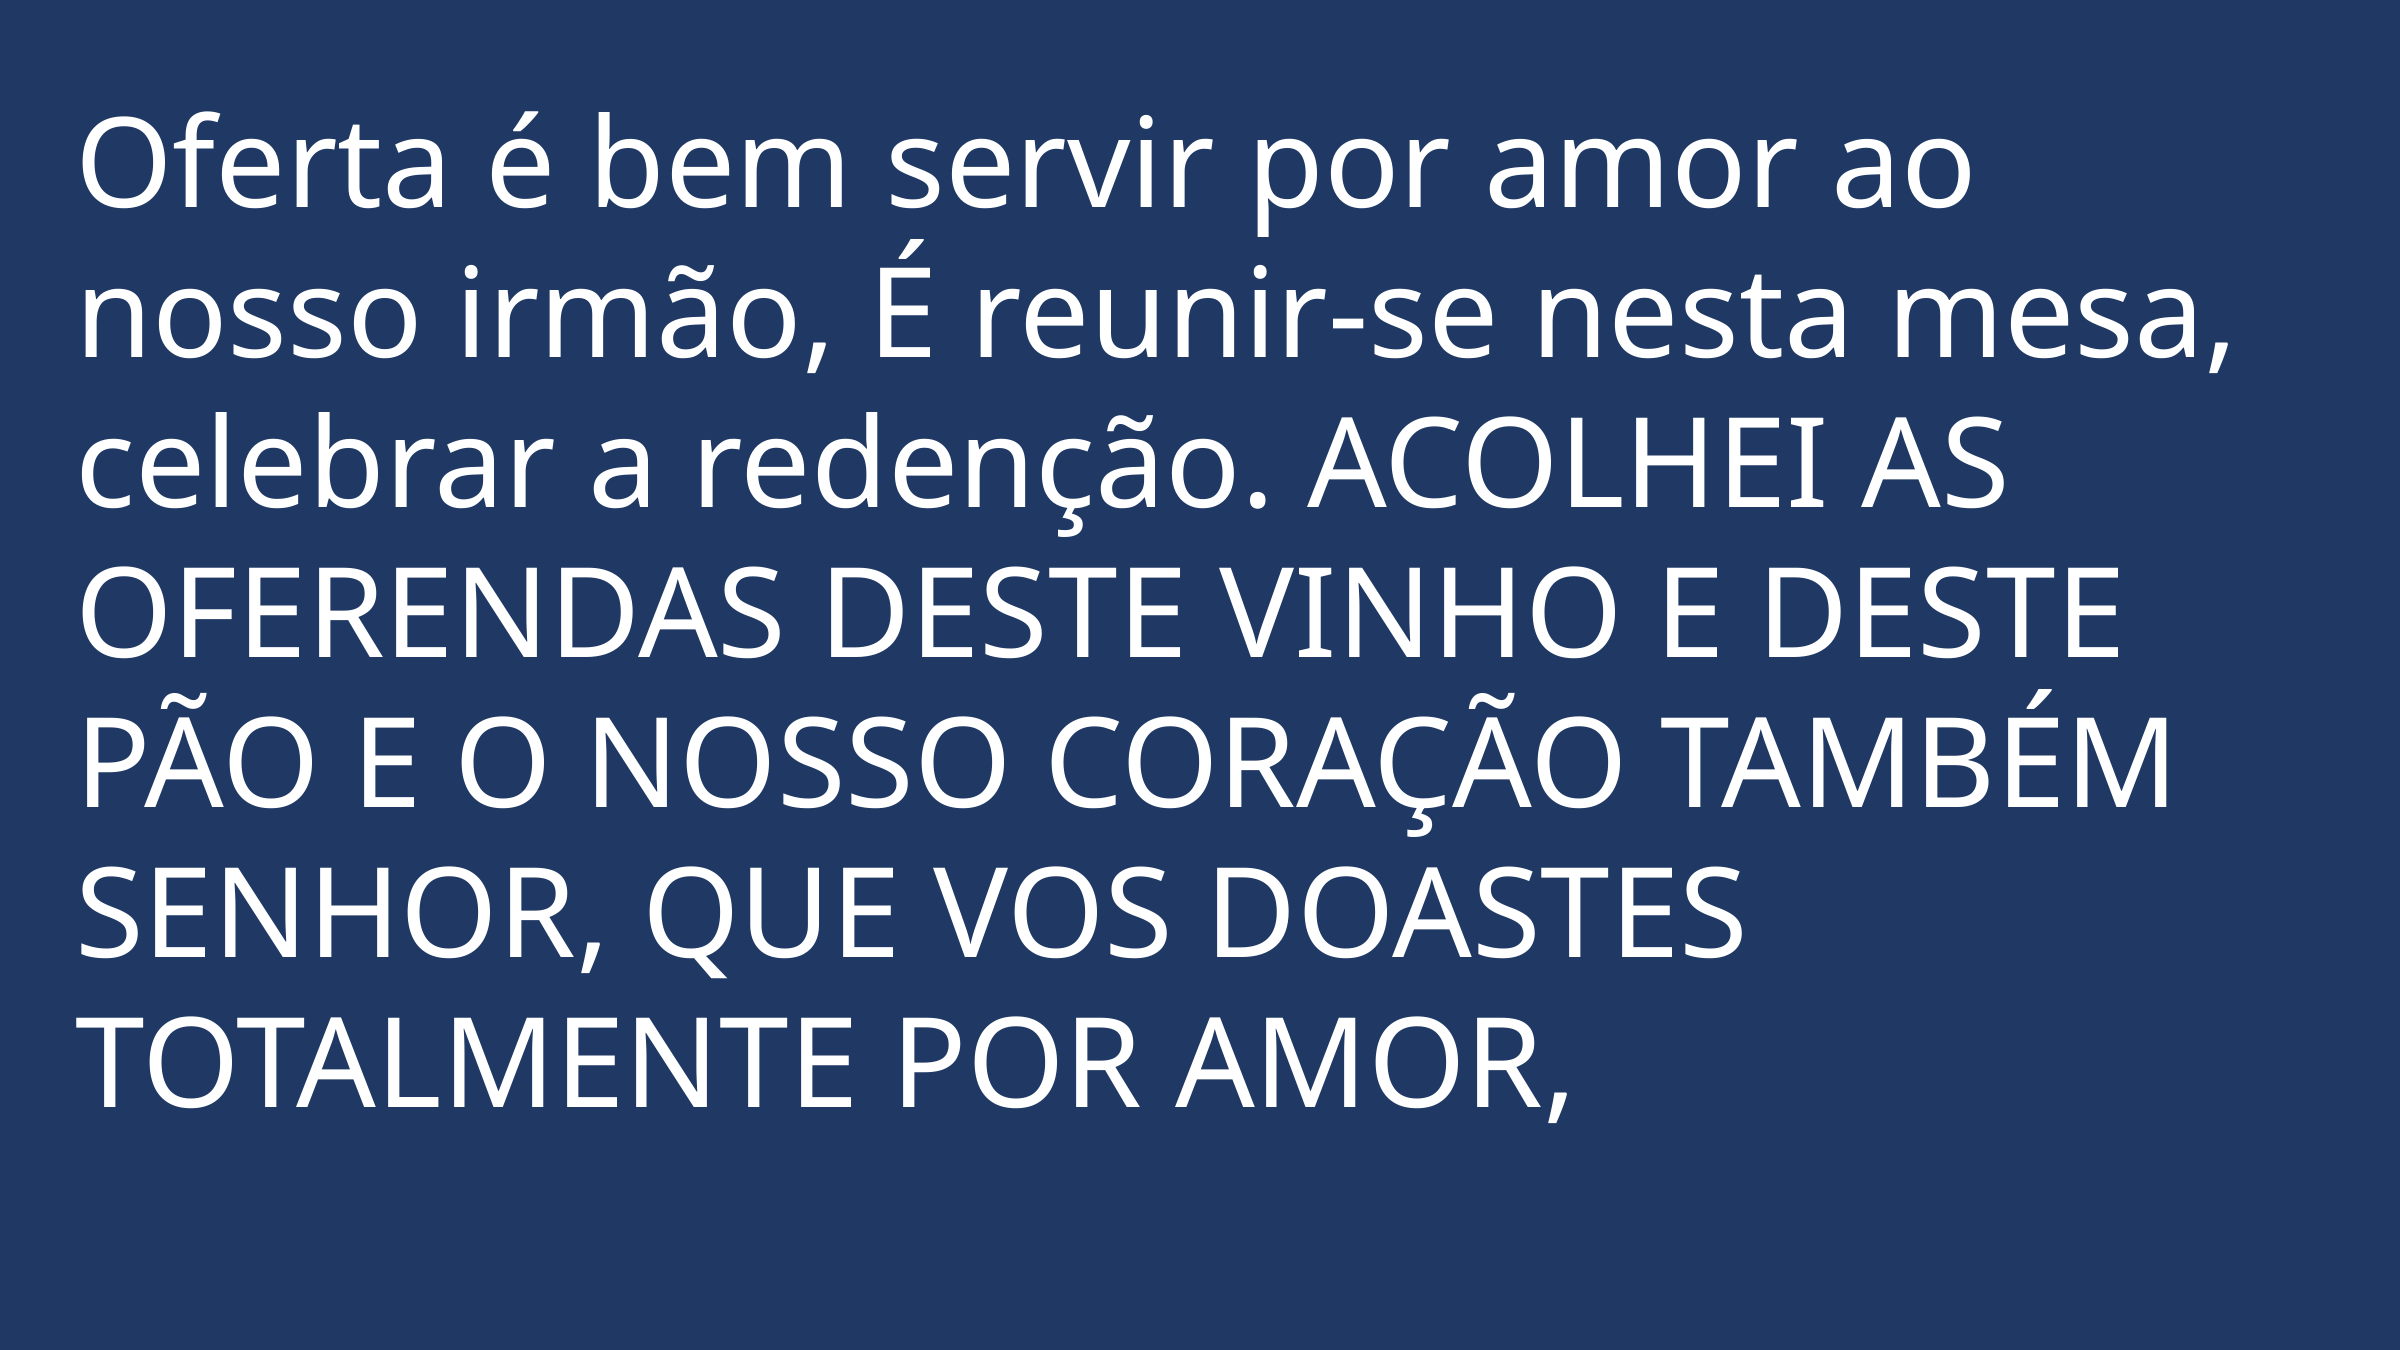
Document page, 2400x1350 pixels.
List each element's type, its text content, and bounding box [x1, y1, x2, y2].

text_box Oferta é bem servir por amor ao nosso irmão, É reunir-se nesta mesa, celebrar a redenção. ACOLHEI AS OFERENDAS DESTE VINHO E DESTE PÃO E O NOSSO CORAÇÃO TAMBÉM SENHOR, QUE VOS DOASTES TOTALMENTE POR AMOR, [74, 74, 2325, 1140]
